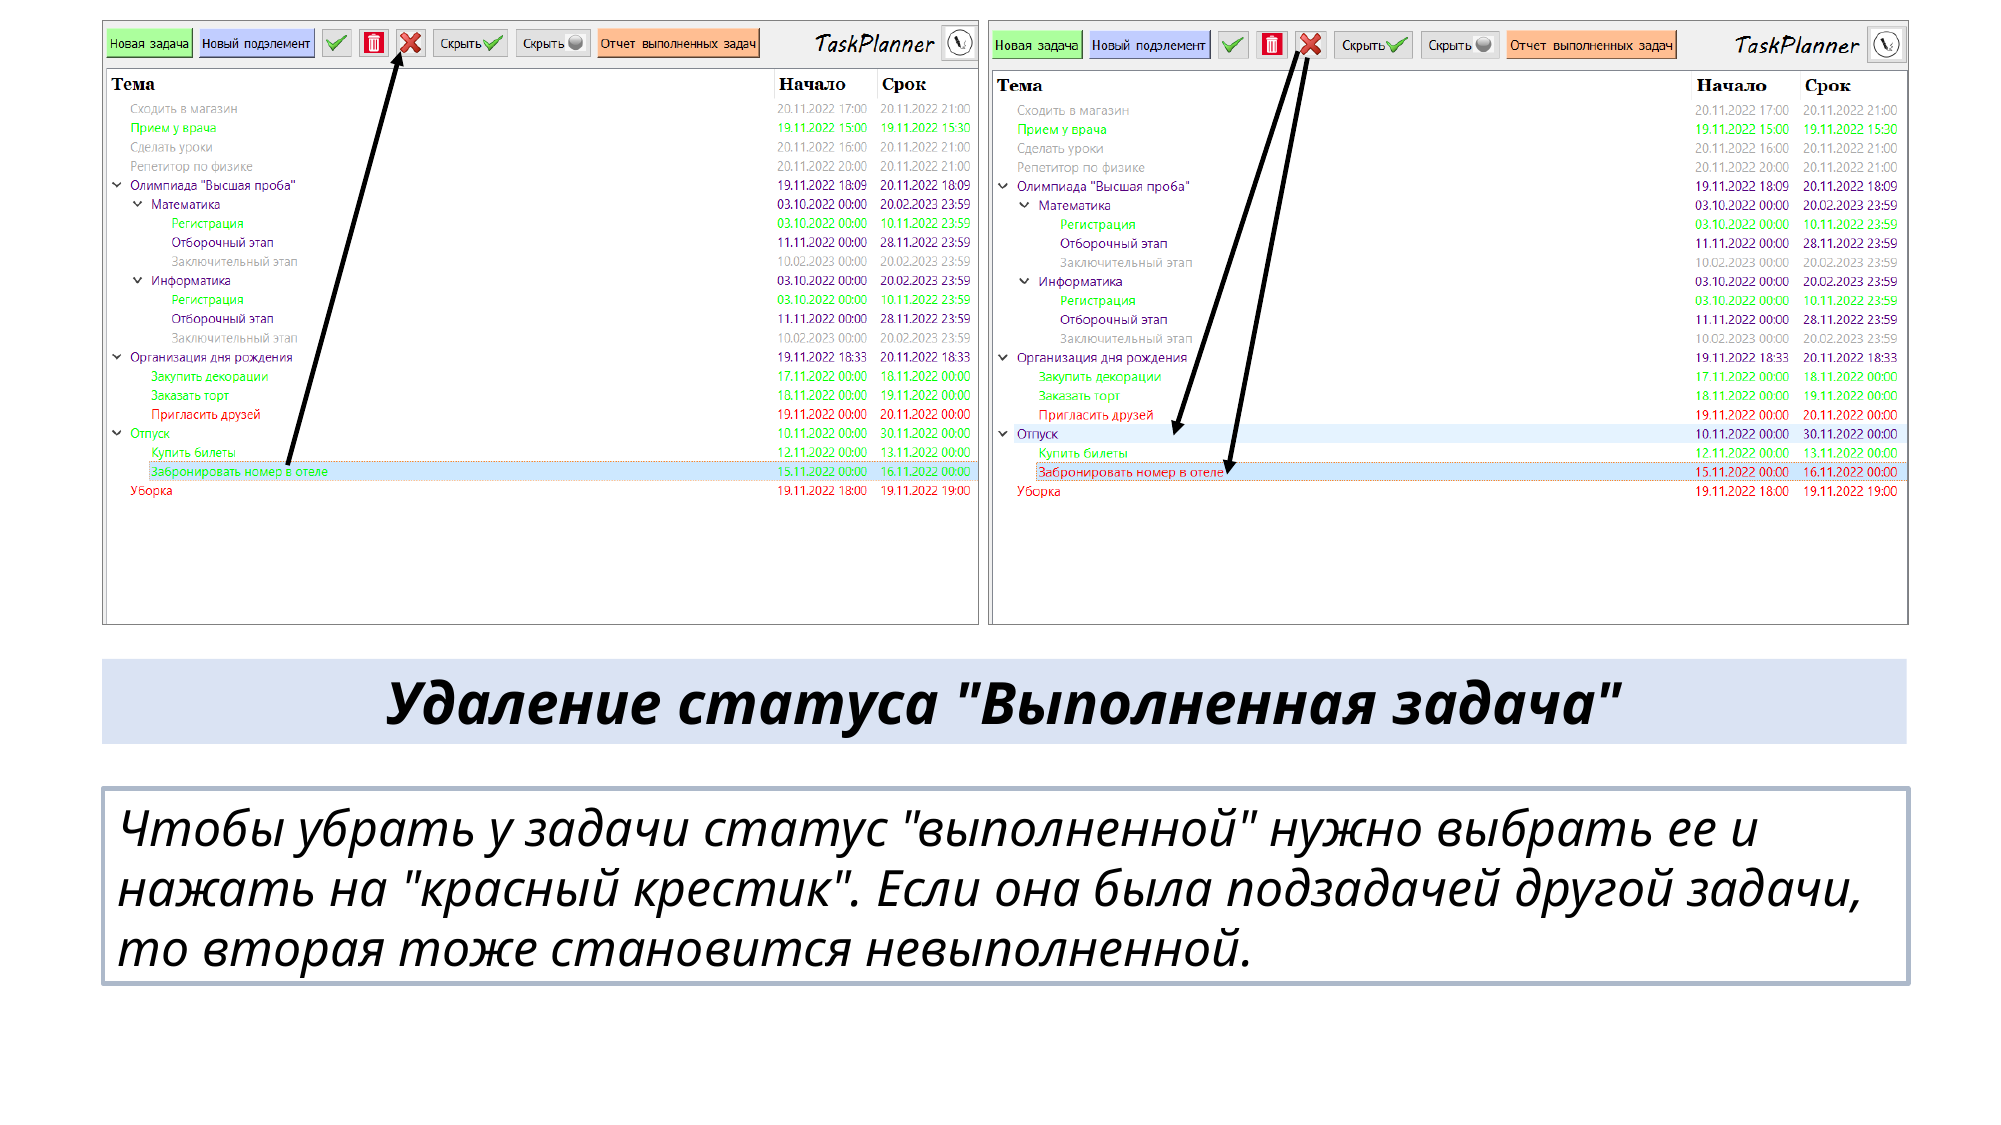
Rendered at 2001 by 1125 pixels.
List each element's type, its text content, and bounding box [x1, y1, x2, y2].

text_box Удаление статуса "Выполненная задача" [102, 658, 1907, 744]
text_box Чтобы убрать у задачи статус "выполненной" нужно выбрать ее и нажать на "красный крестик". Если она была подзадачей другой задачи, то вторая тоже становится невыполненной. [102, 788, 1909, 984]
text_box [1173, 51, 1298, 436]
picture [101, 20, 979, 625]
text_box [287, 51, 401, 466]
picture [988, 20, 1909, 625]
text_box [1227, 57, 1308, 475]
